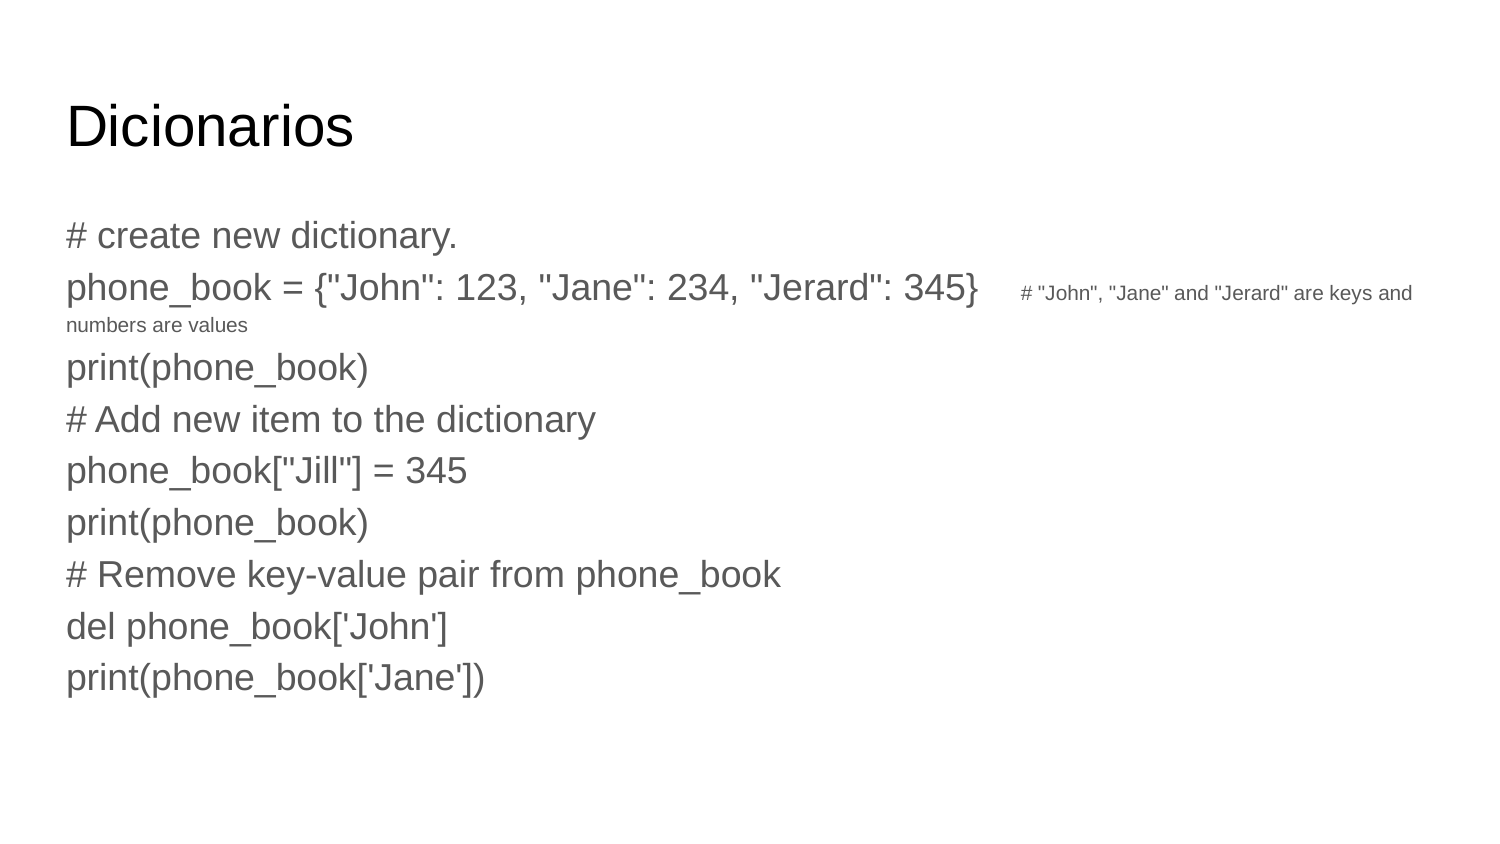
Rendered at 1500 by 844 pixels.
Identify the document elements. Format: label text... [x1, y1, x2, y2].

title Dicionarios [51, 72, 1449, 167]
list # create new dictionary. phone_book = {"John": 123, "Jane": 234, "Jerard": 345} # "John", "Jane" and "Jerard" are keys and numbers are values print(phone_book) # Add new item to the dictionary phone_book["Jill"] = 345 print(phone_book) # Remove key-value pair from phone_book del phone_book['John'] print(phone_book['Jane']) [51, 189, 1449, 750]
